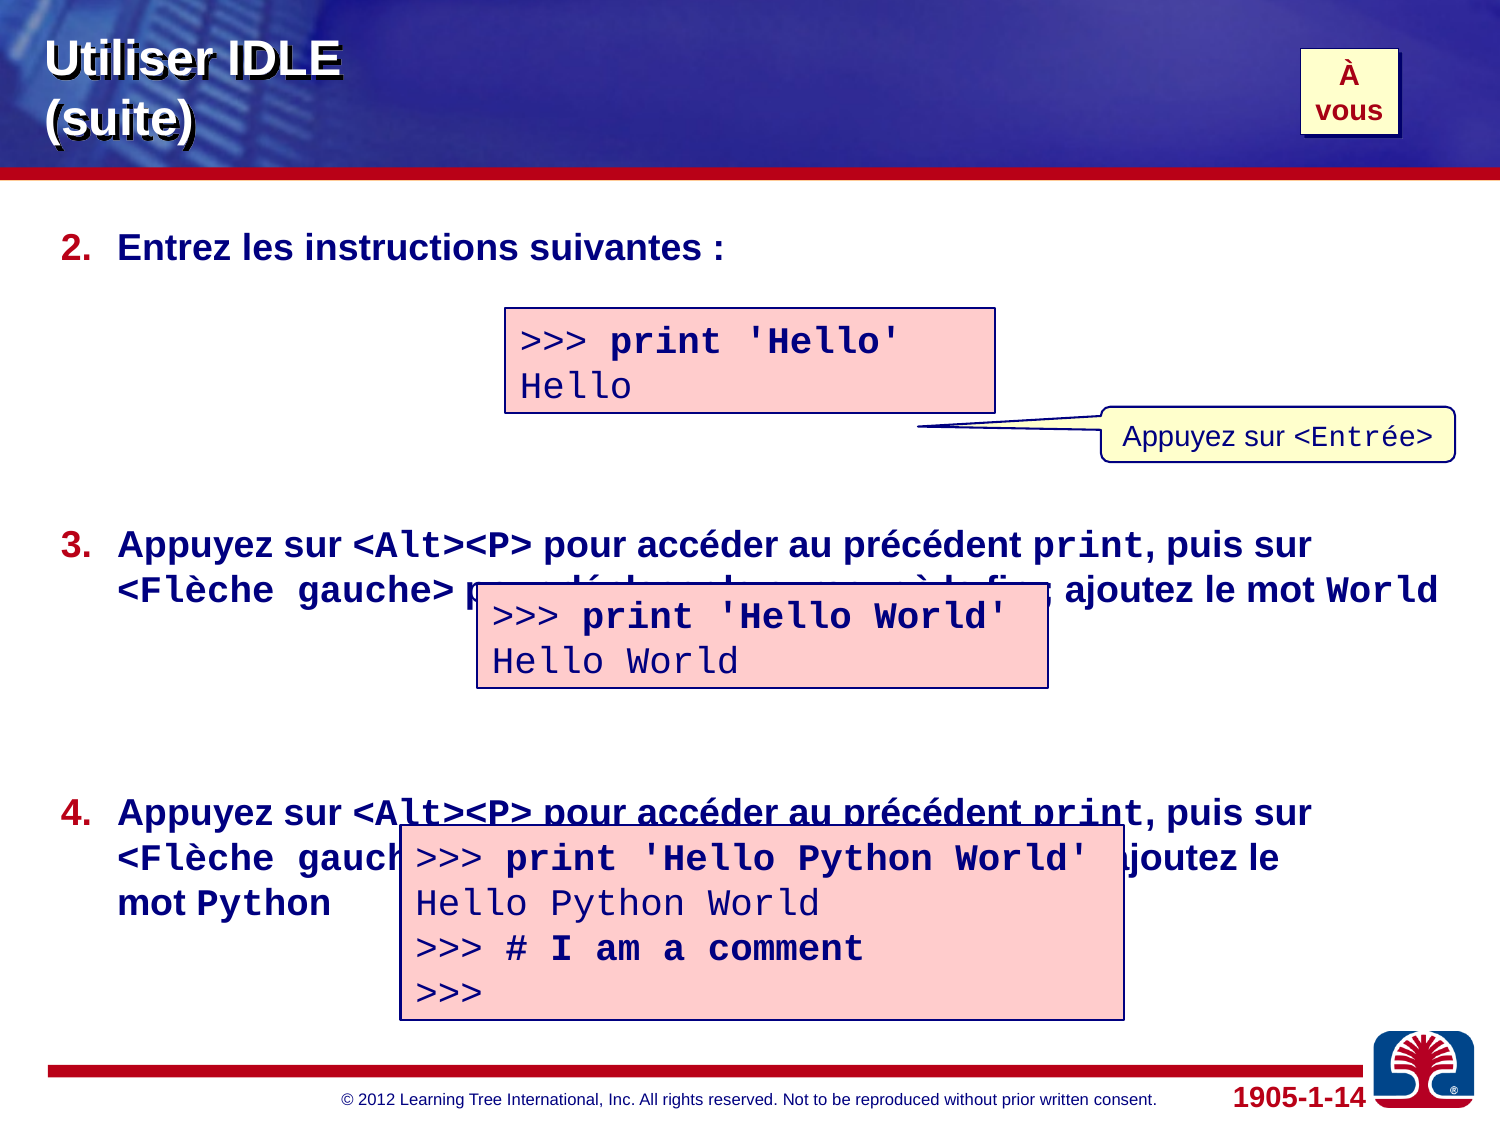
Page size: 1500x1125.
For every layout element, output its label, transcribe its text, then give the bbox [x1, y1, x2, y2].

text_box Appuyez sur <Entrée> [917, 406, 1456, 463]
list Entrez les instructions suivantes : Appuyez sur <Alt><P> pour accéder au précédent print, puis sur <Flèche gauche> pour déplacer le curseur à la fin ; ajoutez le mot World Appuyez sur <Alt><P> pour accéder au précédent print, puis sur <Flèche gauche> pour déplacer le curseur au milieu ; ajoutez le mot Python [45, 215, 1457, 861]
picture [0, 0, 1500, 167]
text_box >>> print 'Hello Python World' Hello Python World >>> # I am a comment >>> [400, 825, 1125, 1021]
title Utiliser IDLE (suite) [29, 26, 1308, 146]
picture [1373, 1031, 1476, 1108]
text_box >>> print 'Hello World' Hello World [476, 583, 1048, 689]
text_box À vous [1300, 48, 1399, 135]
text_box >>> print 'Hello' Hello [504, 308, 996, 414]
